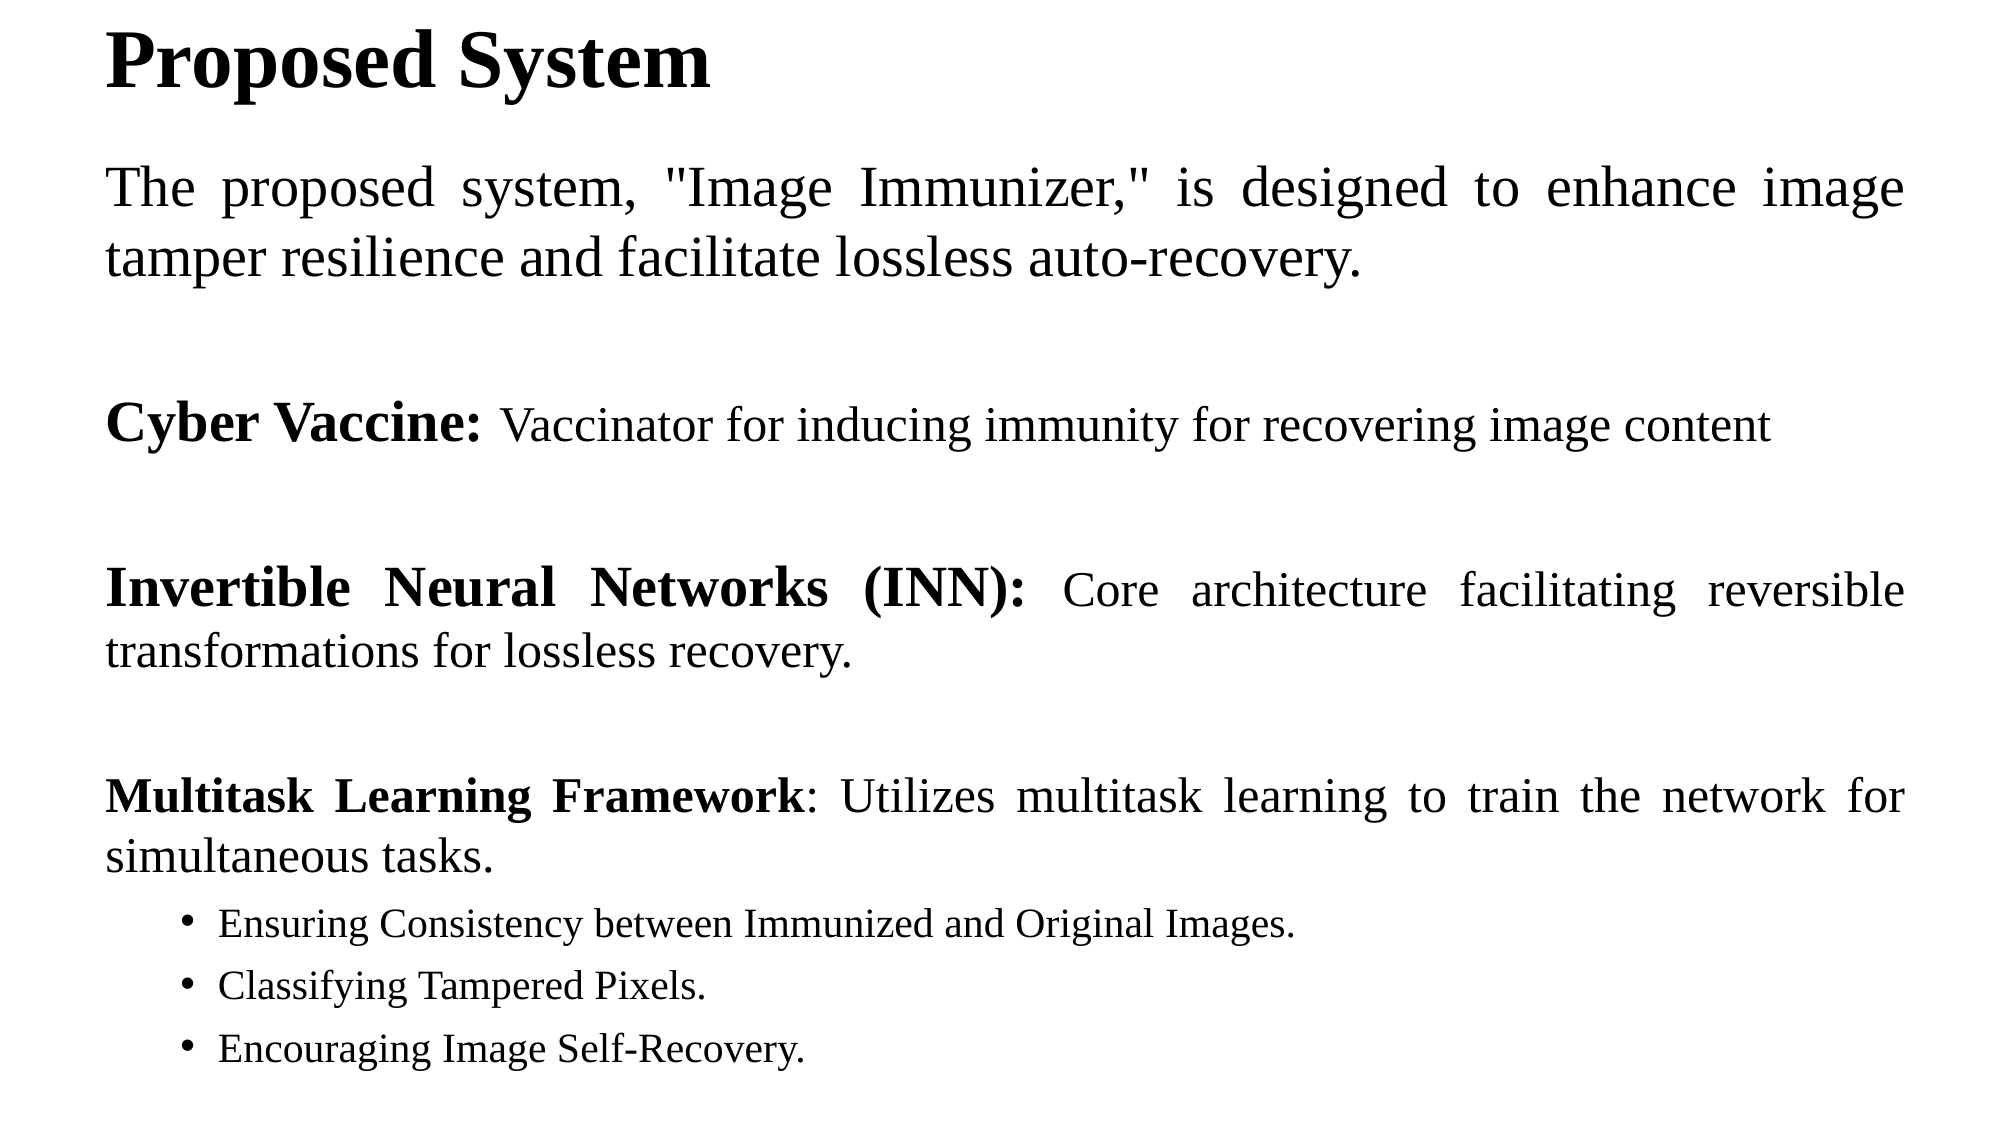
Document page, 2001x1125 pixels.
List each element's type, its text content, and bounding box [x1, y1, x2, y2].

list The proposed system, "Image Immunizer," is designed to enhance image tamper resilience and facilitate lossless auto-recovery. Cyber Vaccine: Vaccinator for inducing immunity for recovering image content Invertible Neural Networks (INN): Core architecture facilitating reversible transformations for lossless recovery. Multitask Learning Framework: Utilizes multitask learning to train the network for simultaneous tasks. Ensuring Consistency between Immunized and Original Images. Classifying Tampered Pixels. Encouraging Image Self-Recovery. [90, 140, 1922, 1036]
title Proposed System [90, 0, 1922, 122]
